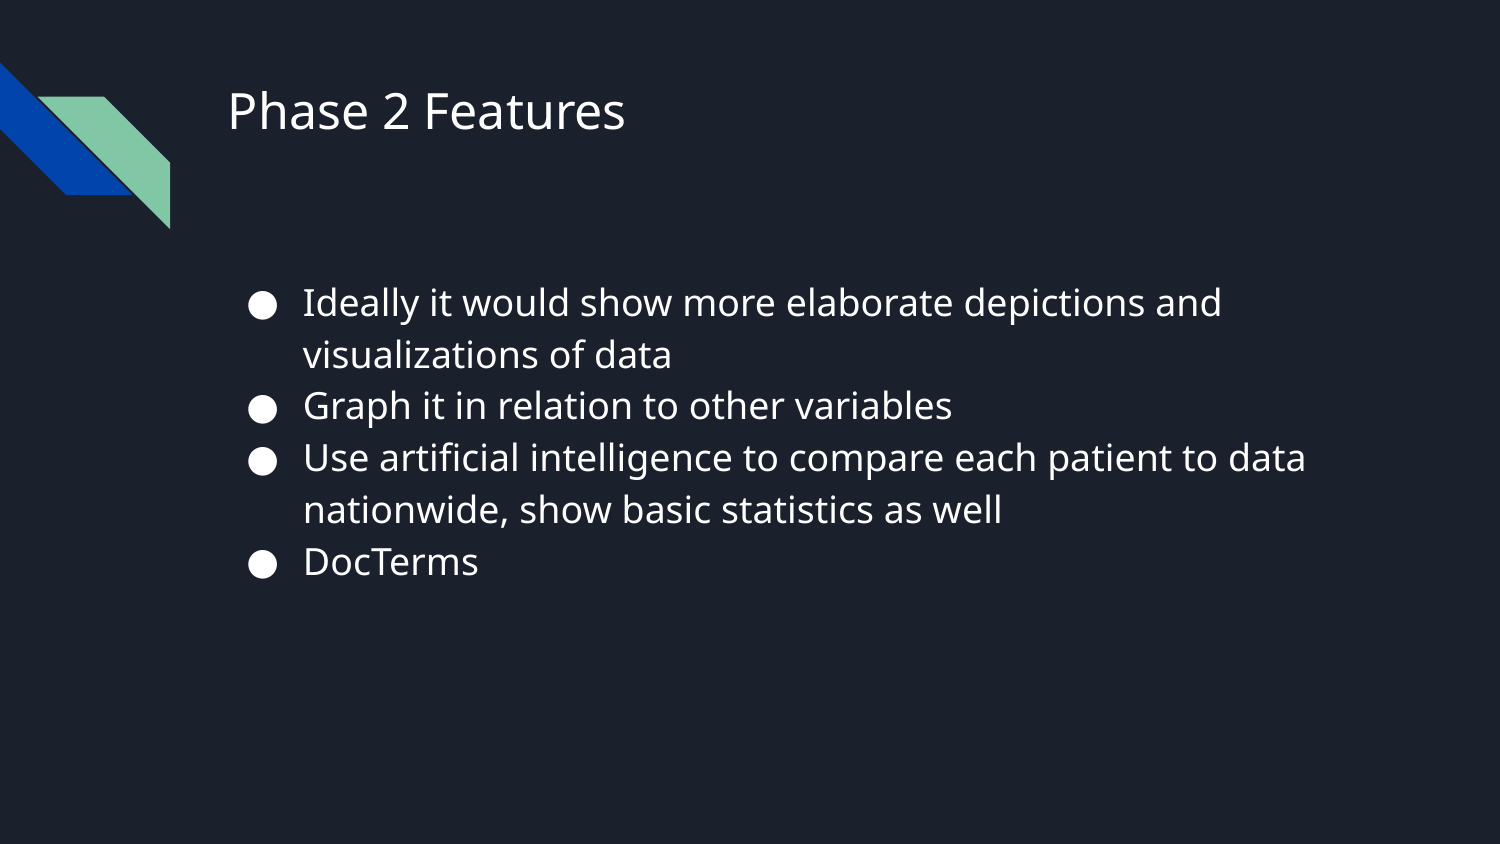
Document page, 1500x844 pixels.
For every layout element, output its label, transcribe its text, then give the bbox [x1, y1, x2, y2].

title Phase 2 Features [212, 64, 1368, 215]
list Ideally it would show more elaborate depictions and visualizations of data Graph it in relation to other variables Use artificial intelligence to compare each patient to data nationwide, show basic statistics as well DocTerms [212, 257, 1368, 735]
